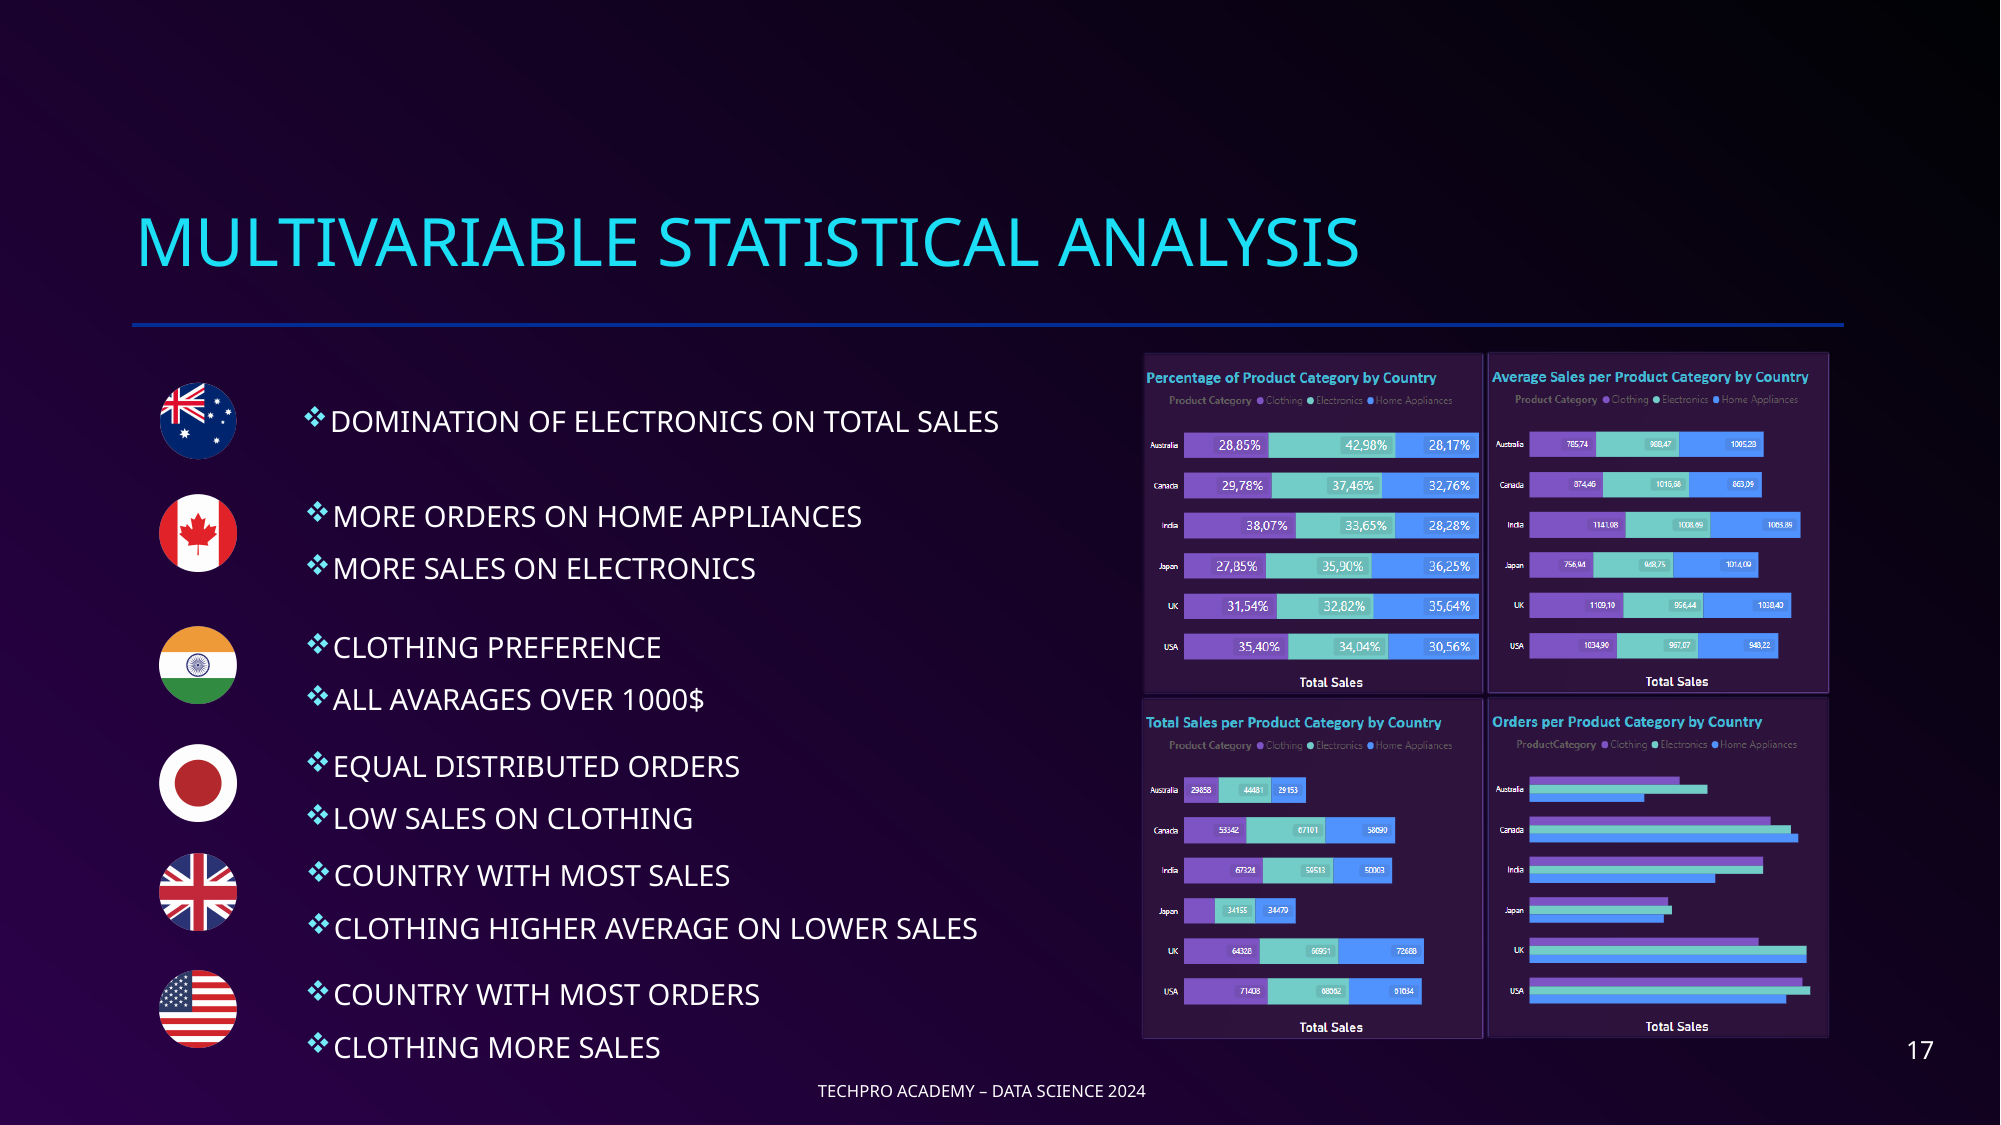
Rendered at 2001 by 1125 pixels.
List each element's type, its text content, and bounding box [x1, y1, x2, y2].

slide_number 17 [1499, 1021, 1950, 1082]
picture [159, 626, 237, 704]
picture [159, 744, 237, 822]
text_box TECHPRO ACADEMY – DATA SCIENCE 2024 [803, 1073, 1200, 1108]
text_box DOMINATION OF ELECTRONICS ON TOTAL SALES [287, 399, 1091, 500]
text_box COUNTRY WITH MOST SALES CLOTHING HIGHER AVERAGE ON LOWER SALES [290, 854, 1094, 955]
picture [1140, 350, 1830, 1039]
text_box EQUAL DISTRIBUTED ORDERS LOW SALES ON CLOTHING [289, 744, 864, 845]
title Multivariable statistical analysis [120, 71, 1846, 289]
text_box COUNTRY WITH MOST ORDERS CLOTHING MORE SALES [290, 973, 870, 1074]
picture [159, 494, 237, 572]
text_box CLOTHING PREFERENCE ALL AVARAGES OVER 1000$ [289, 625, 761, 726]
picture [159, 970, 237, 1048]
text_box MORE ORDERS ON HOME APPLIANCES MORE SALES ON ELECTRONICS [289, 494, 937, 595]
picture [159, 853, 237, 931]
picture [159, 382, 237, 460]
